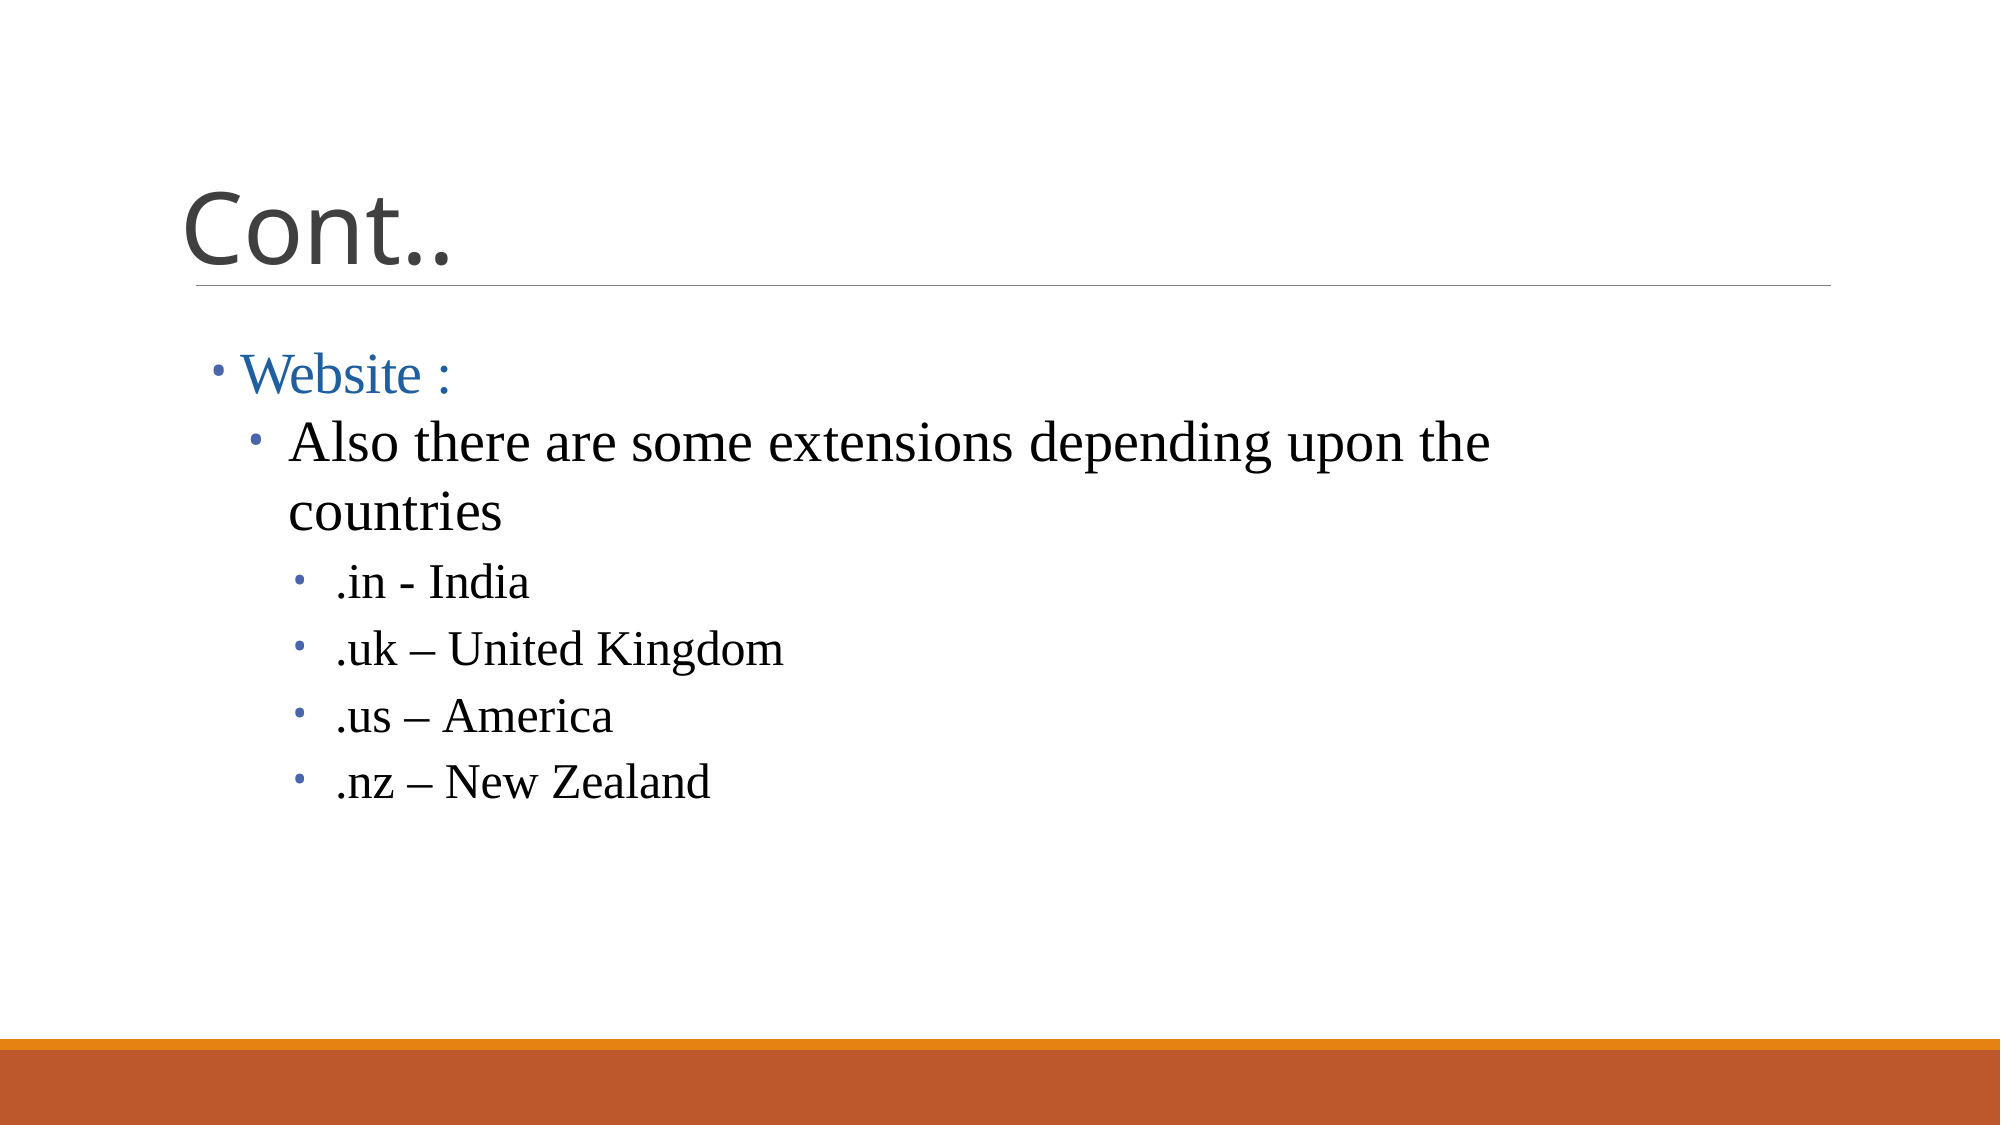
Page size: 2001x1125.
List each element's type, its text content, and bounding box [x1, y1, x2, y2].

title Cont.. [180, 95, 1830, 285]
text_box Website : Also there are some extensions depending upon the countries .in - India .uk – United Kingdom .us – America .nz – New Zealand [207, 334, 1721, 809]
